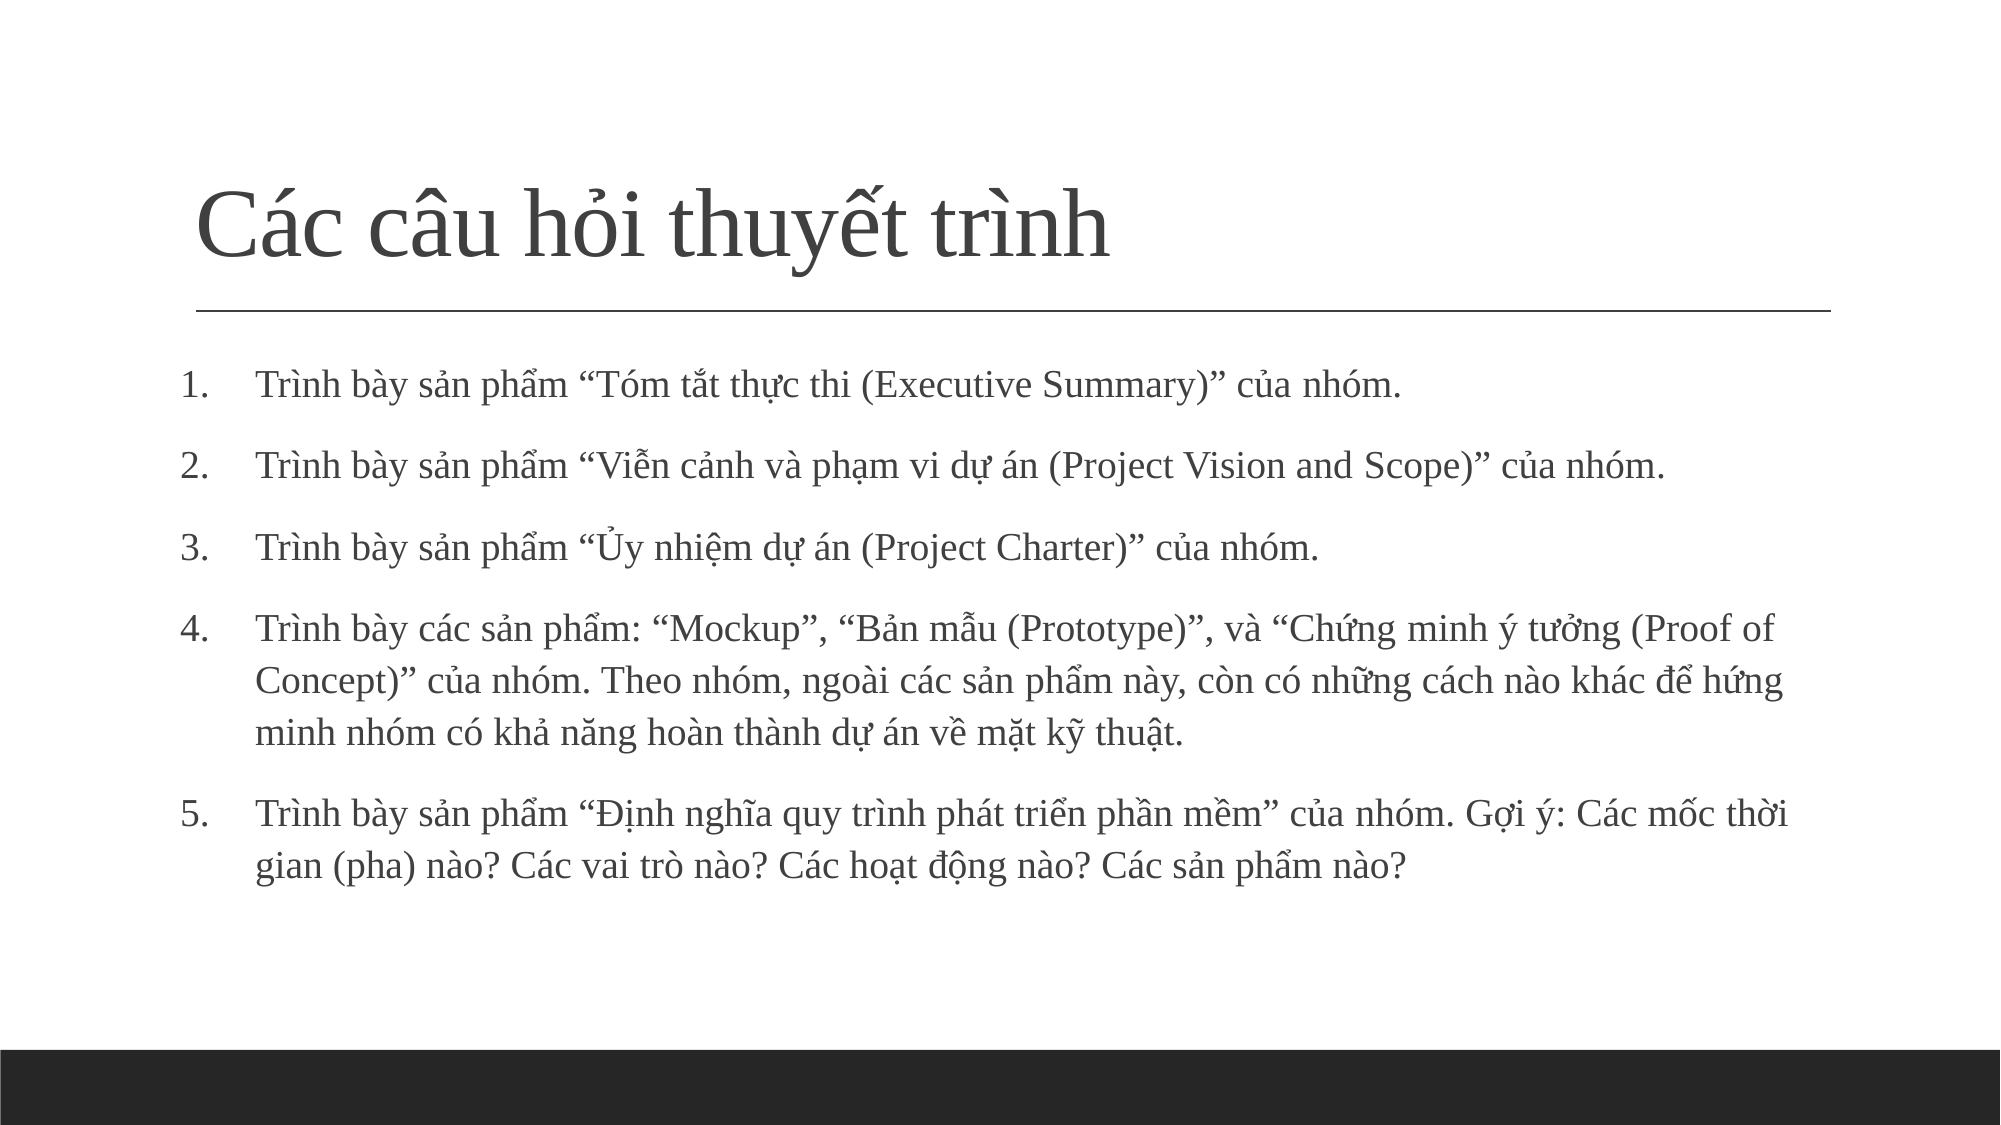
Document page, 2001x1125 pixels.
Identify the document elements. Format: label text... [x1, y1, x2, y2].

title Các câu hỏi thuyết trình [180, 47, 1830, 285]
list Trình bày sản phẩm “Tóm tắt thực thi (Executive Summary)” của nhóm. Trình bày sản phẩm “Viễn cảnh và phạm vi dự án (Project Vision and Scope)” của nhóm. Trình bày sản phẩm “Ủy nhiệm dự án (Project Charter)” của nhóm. Trình bày các sản phẩm: “Mockup”, “Bản mẫu (Prototype)”, và “Chứng minh ý tưởng (Proof of Concept)” của nhóm. Theo nhóm, ngoài các sản phẩm này, còn có những cách nào khác để hứng minh nhóm có khả năng hoàn thành dự án về mặt kỹ thuật. Trình bày sản phẩm “Định nghĩa quy trình phát triển phần mềm” của nhóm. Gợi ý: Các mốc thời gian (pha) nào? Các vai trò nào? Các hoạt động nào? Các sản phẩm nào? [180, 345, 1830, 963]
